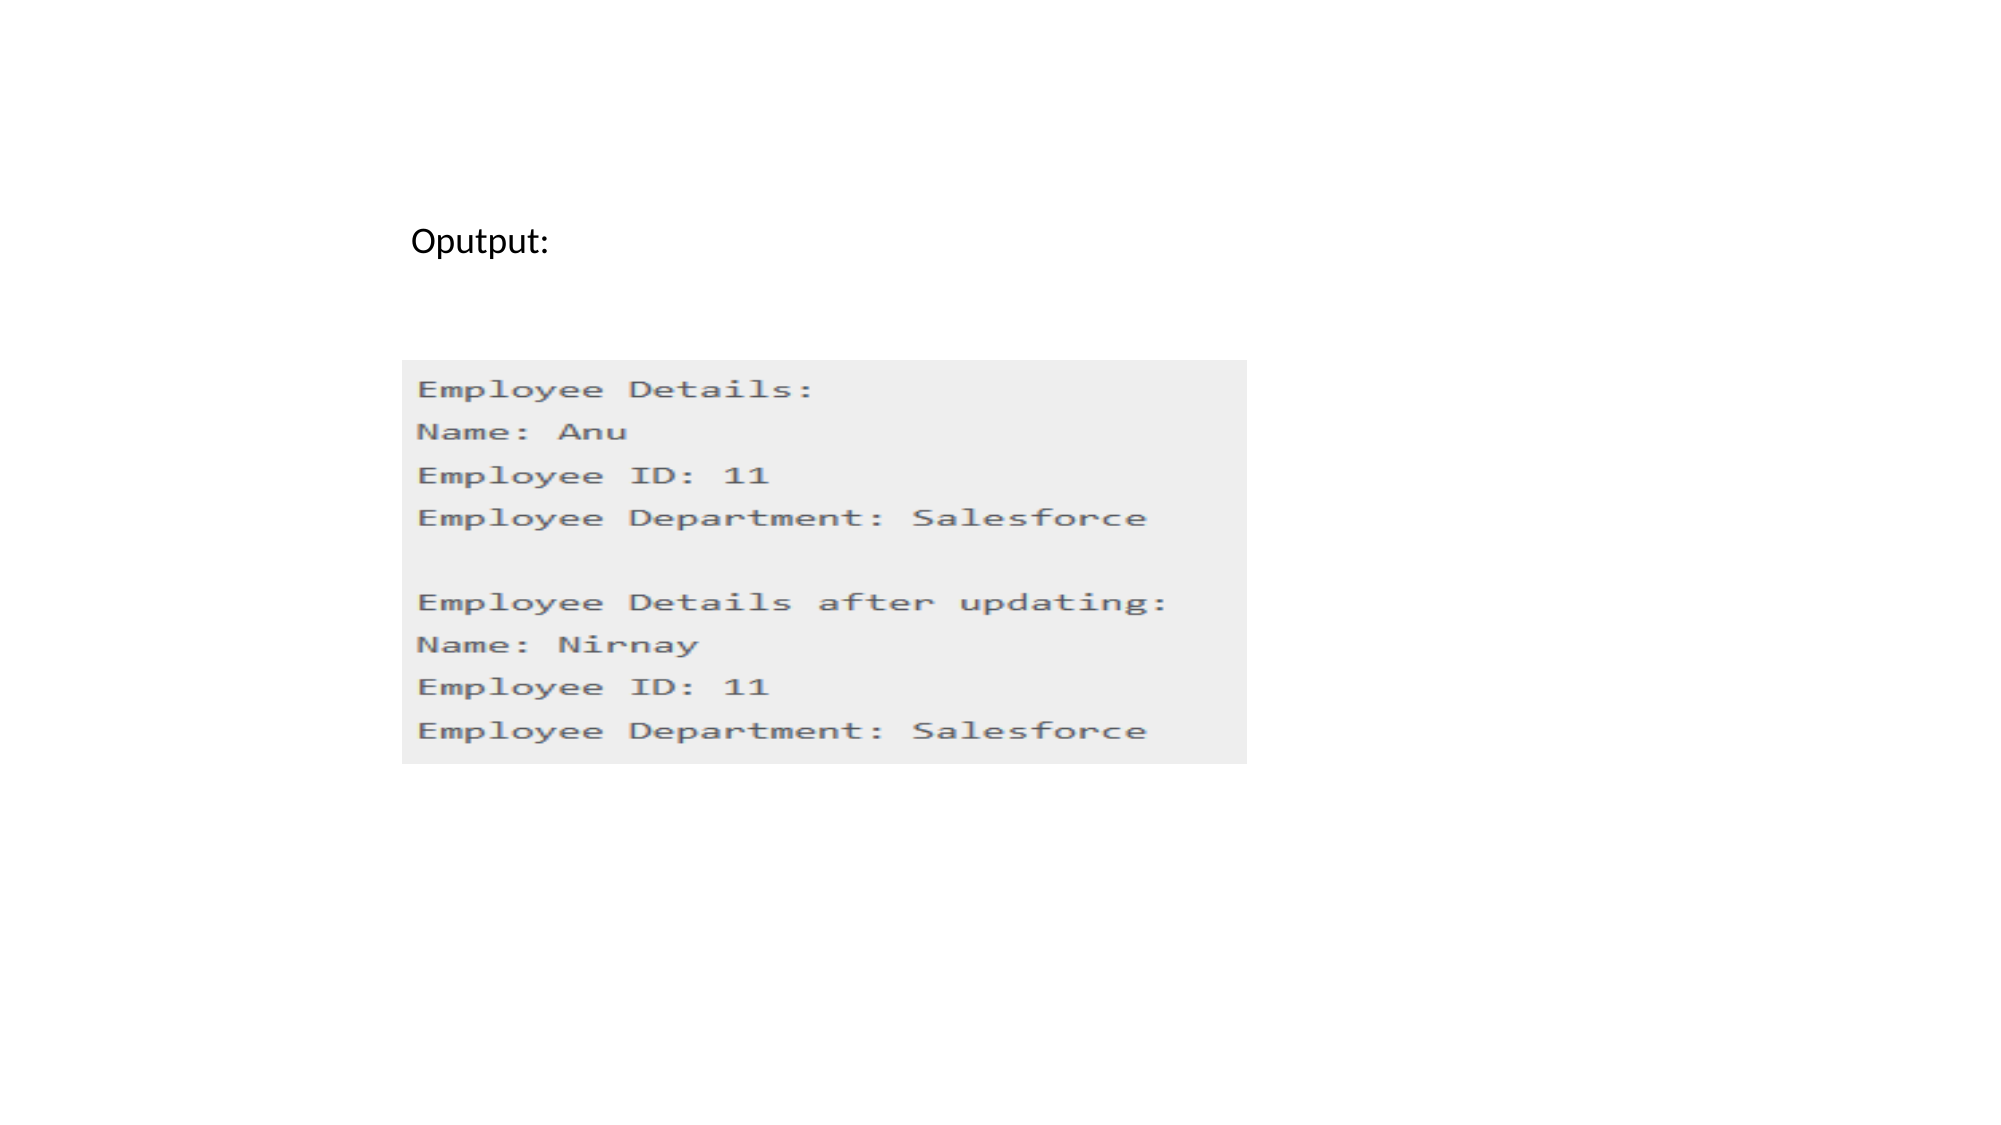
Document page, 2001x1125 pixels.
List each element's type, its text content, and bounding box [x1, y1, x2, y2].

text_box Oputput: [396, 209, 792, 269]
picture [402, 360, 1247, 764]
